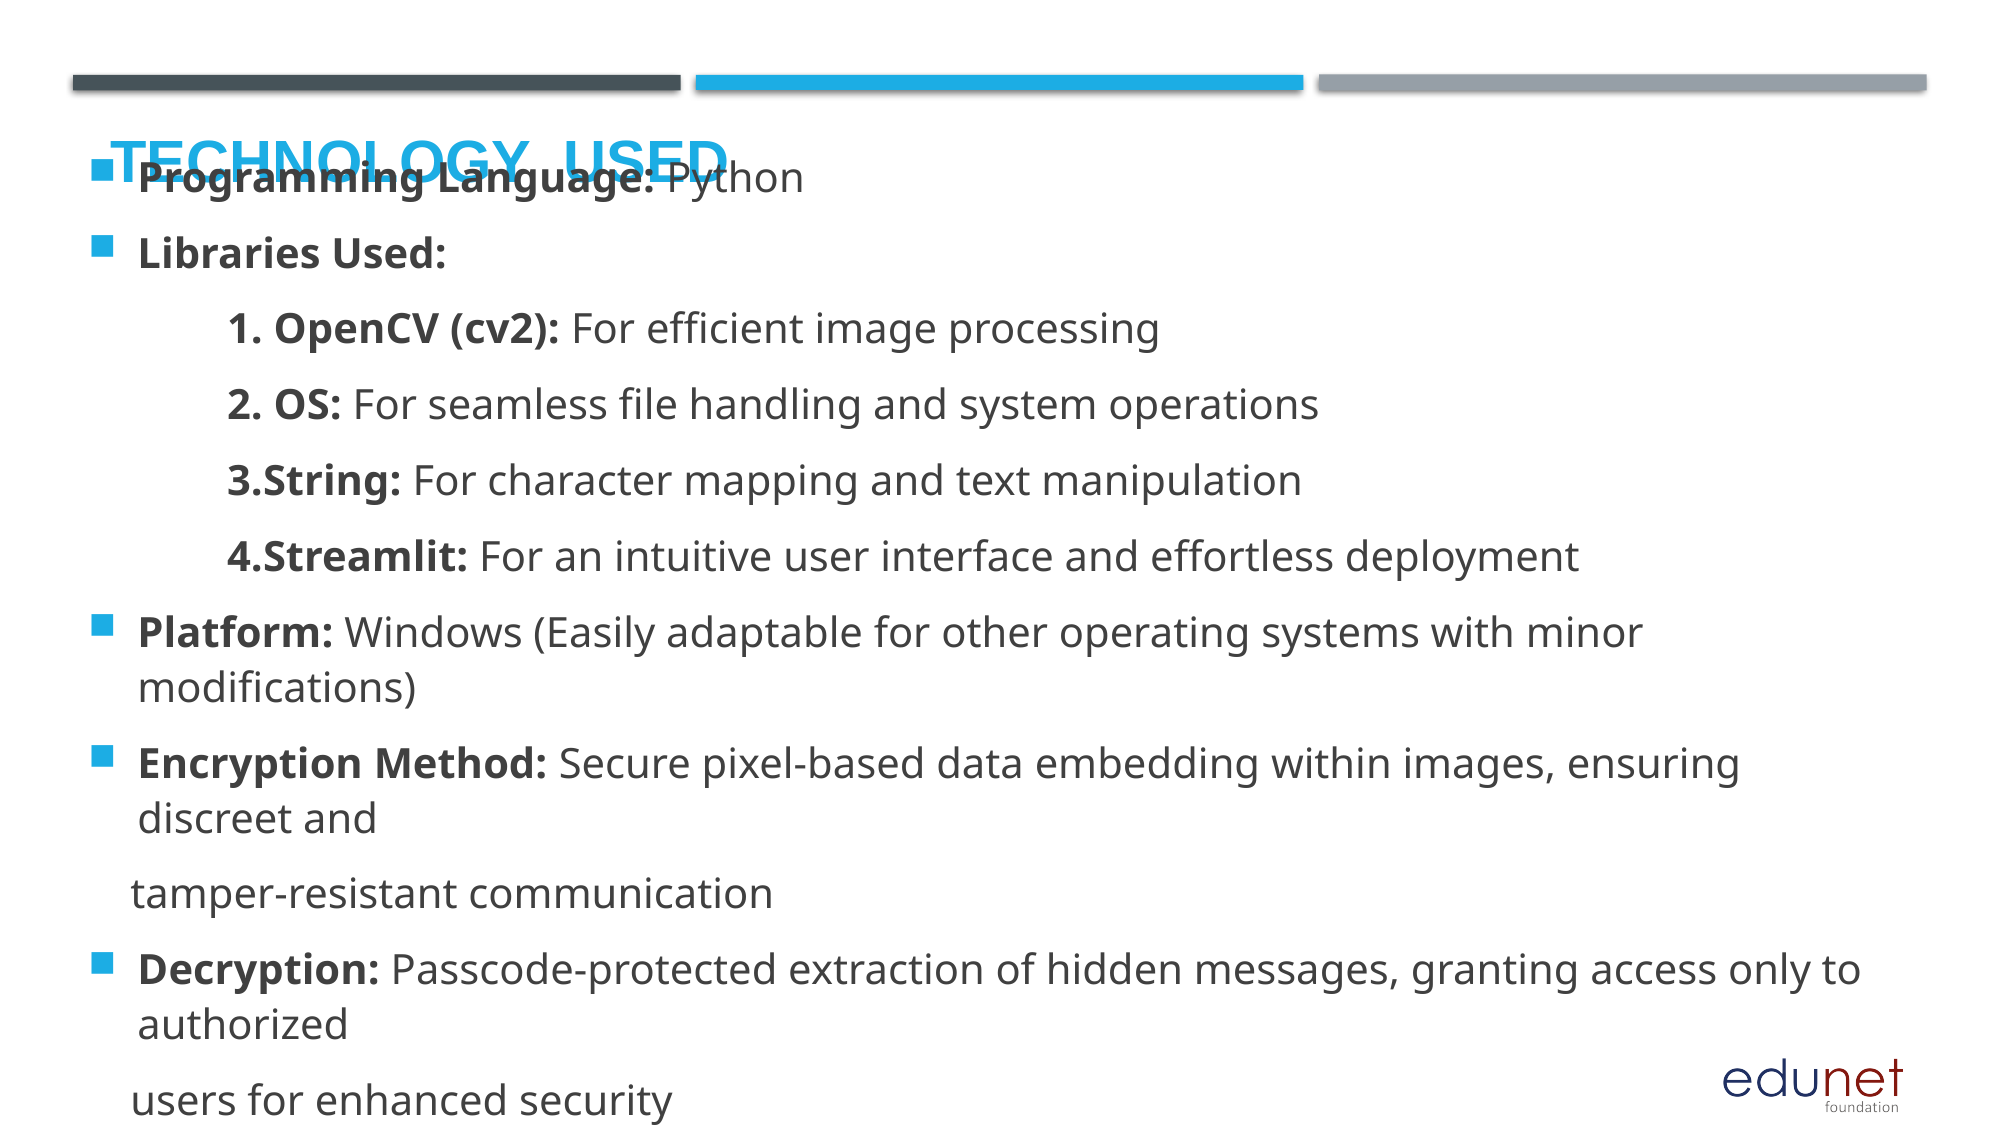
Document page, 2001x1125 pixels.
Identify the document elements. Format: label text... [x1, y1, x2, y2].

picture [1894, 1056, 1905, 1116]
list Programming Language: Python Libraries Used: 1. OpenCV (cv2): For efficient image processing 2. OS: For seamless file handling and system operations 3.String: For character mapping and text manipulation 4.Streamlit: For an intuitive user interface and effortless deployment Platform: Windows (Easily adaptable for other operating systems with minor modifications) Encryption Method: Secure pixel-based data embedding within images, ensuring discreet and tamper-resistant communication Decryption: Passcode-protected extraction of hidden messages, granting access only to authorized users for enhanced security [72, 138, 1894, 1125]
title Technology used [95, 115, 1905, 203]
